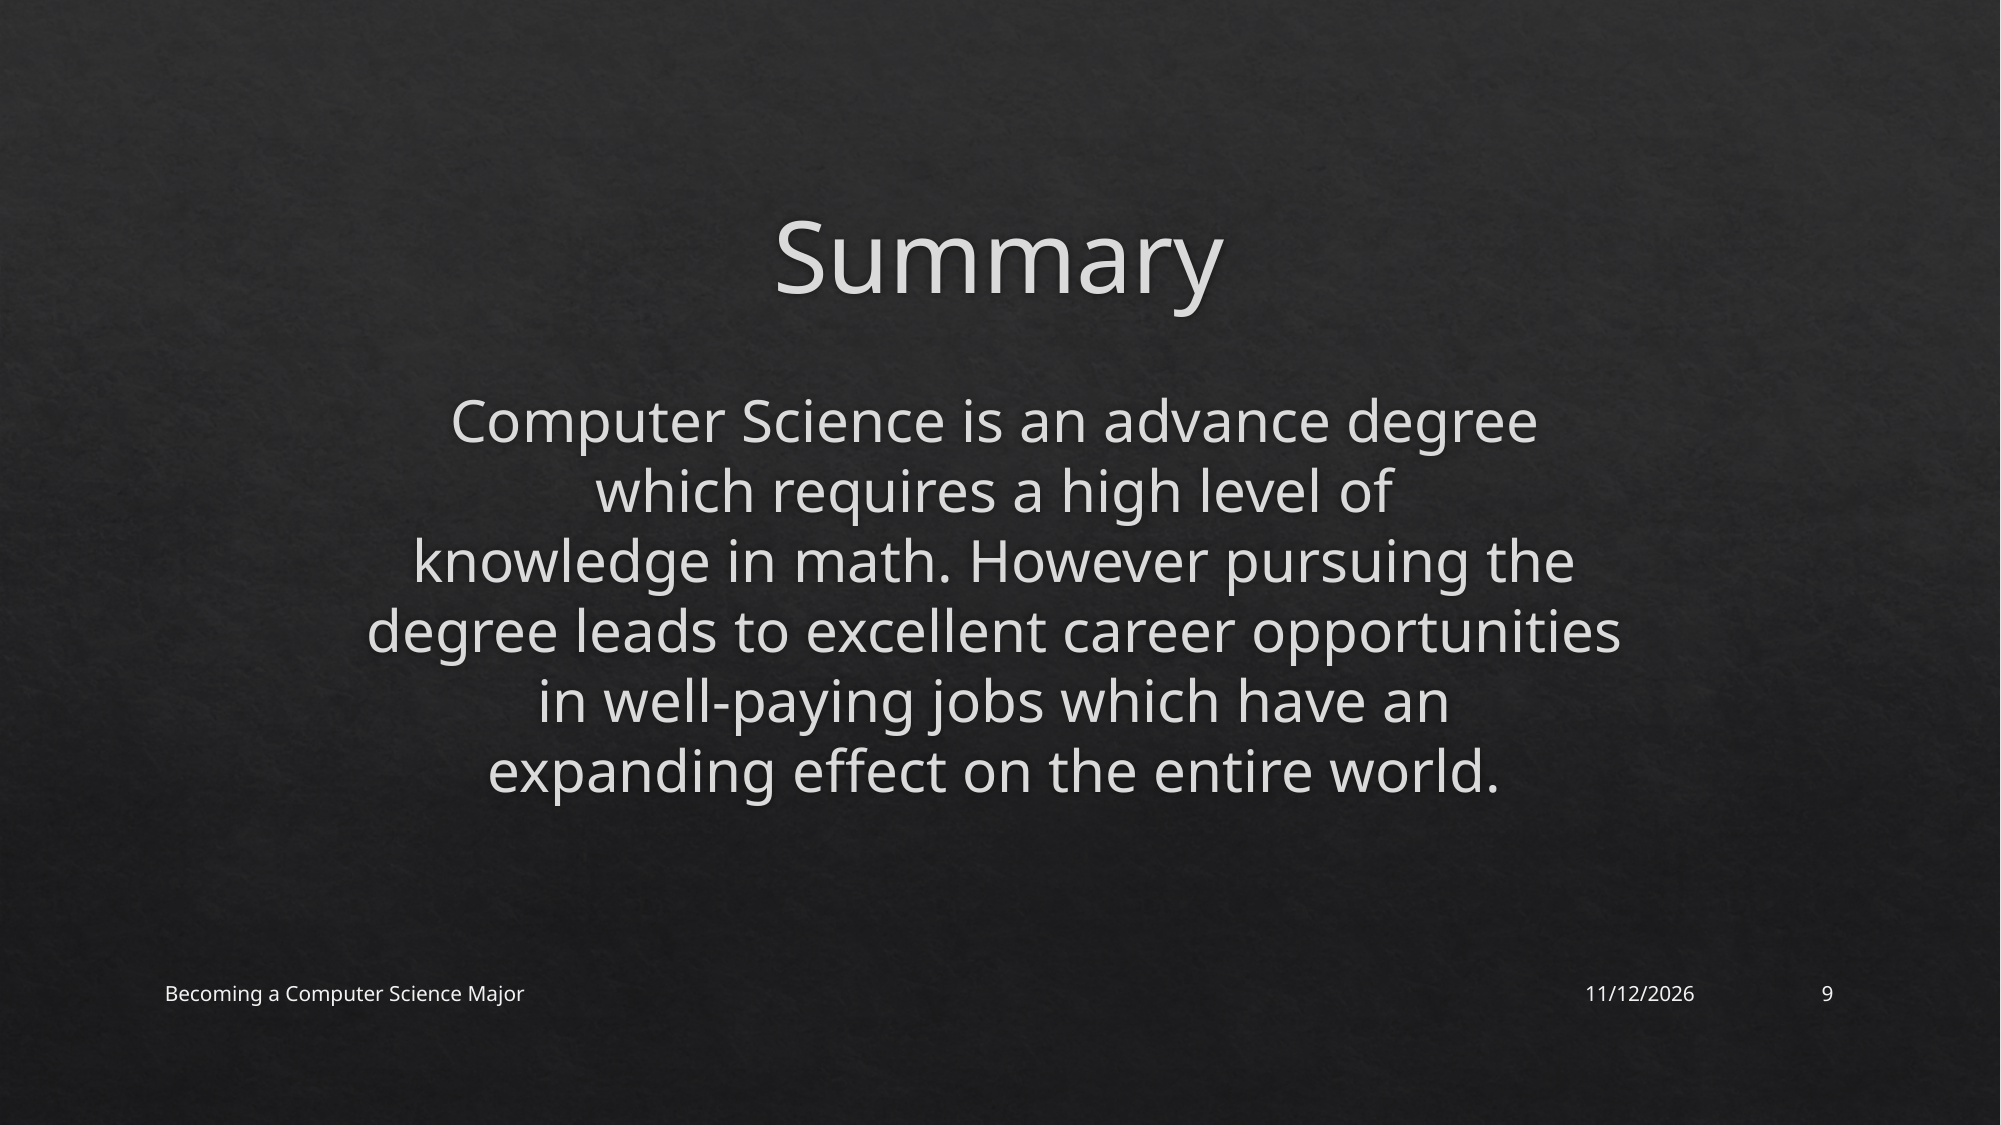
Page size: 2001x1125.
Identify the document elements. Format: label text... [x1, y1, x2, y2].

list Computer Science is an advance degree which requires a high level of knowledge in math. However pursuing the degree leads to excellent career opportunities in well-paying jobs which have an expanding effect on the entire world. [149, 376, 1849, 742]
title Summary [149, 173, 1849, 333]
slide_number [1259, 965, 1710, 1025]
footer Becoming a Computer Science Major [149, 965, 1245, 1025]
slide_number 9 [1724, 965, 1849, 1025]
